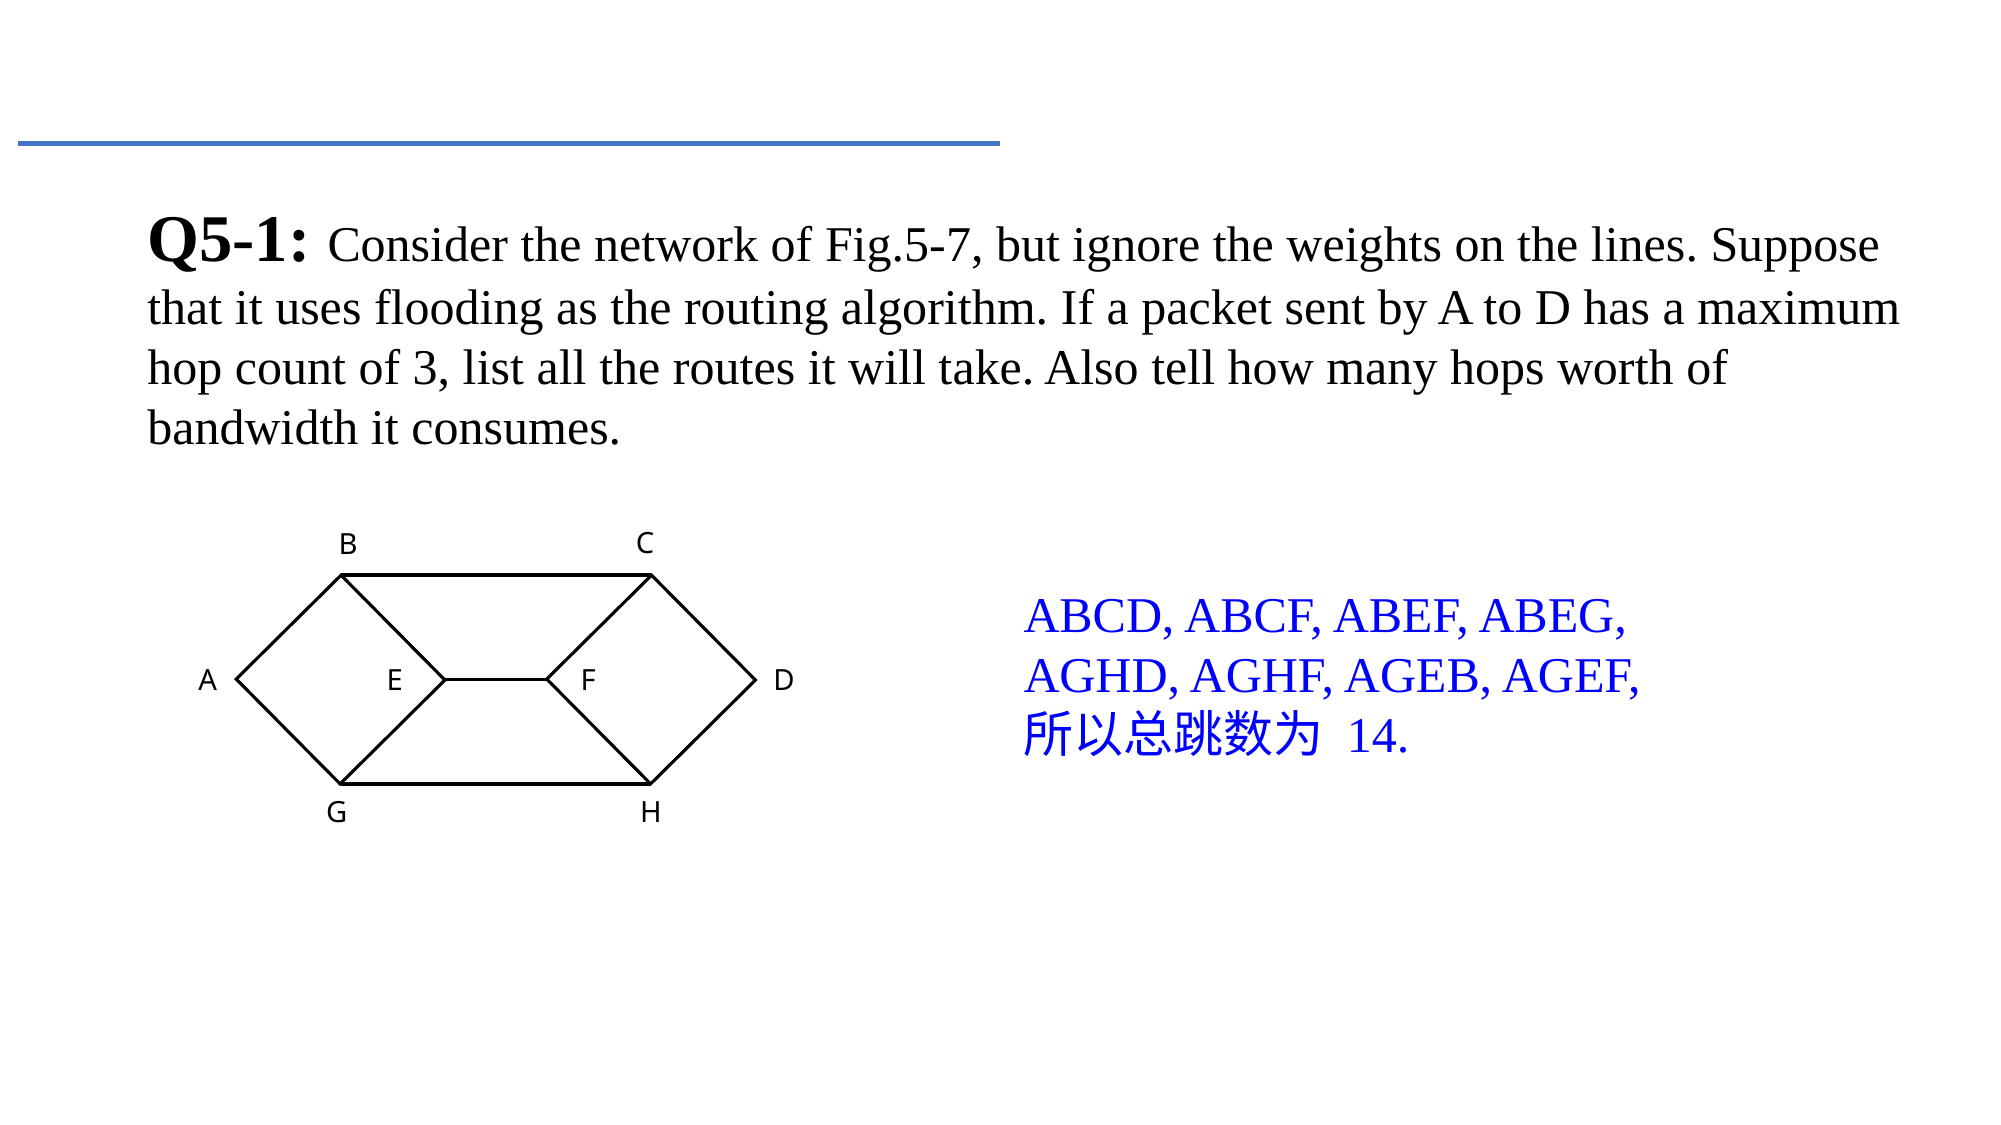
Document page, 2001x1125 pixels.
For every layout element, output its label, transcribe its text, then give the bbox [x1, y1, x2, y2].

text_box [234, 573, 446, 786]
text_box D [755, 654, 813, 704]
text_box F [559, 654, 569, 664]
text_box C [616, 516, 674, 567]
text_box F [559, 694, 568, 704]
text_box G [308, 785, 366, 836]
text_box B [319, 517, 377, 568]
text_box [546, 573, 757, 785]
text_box A [179, 654, 237, 704]
text_box Q5-1: Consider the network of Fig.5-7, but ignore the weights on the lines. Suppose that it uses flooding as the routing algorithm. If a packet sent by A to D has a maximum hop count of 3, list all the routes it will take. Also tell how many hops worth of bandwidth it consumes. [132, 187, 1961, 463]
text_box ABCD, ABCF, ABEF, ABEG, AGHD, AGHF, AGEB, AGEF, 所以总跳数为 14. [1008, 575, 1764, 770]
text_box H [622, 785, 680, 836]
